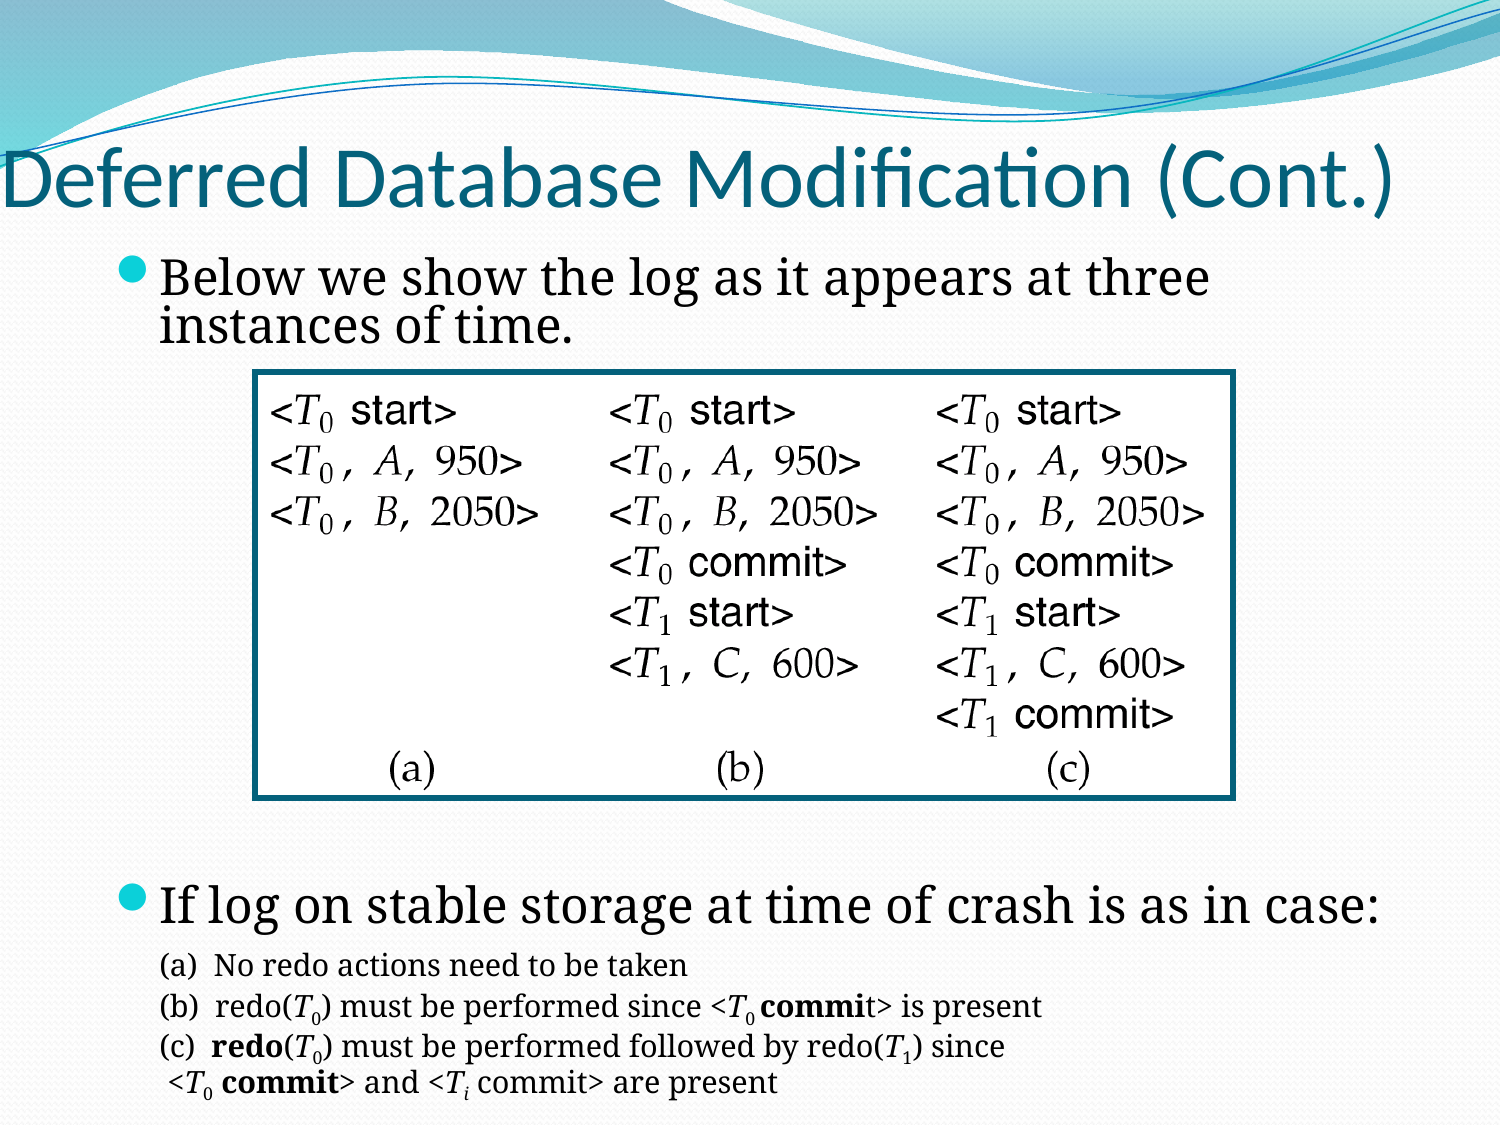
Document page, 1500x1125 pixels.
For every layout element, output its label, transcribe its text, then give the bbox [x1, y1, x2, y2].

list Below we show the log as it appears at three instances of time. If log on stable storage at time of crash is as in case: (a) No redo actions need to be taken (b) redo(T0) must be performed since <T0 commit> is present (c) redo(T0) must be performed followed by redo(T1) since <T0 commit> and <Ti commit> are present [99, 249, 1450, 1113]
title Deferred Database Modification (Cont.) [0, 37, 1500, 225]
picture [259, 376, 1229, 794]
